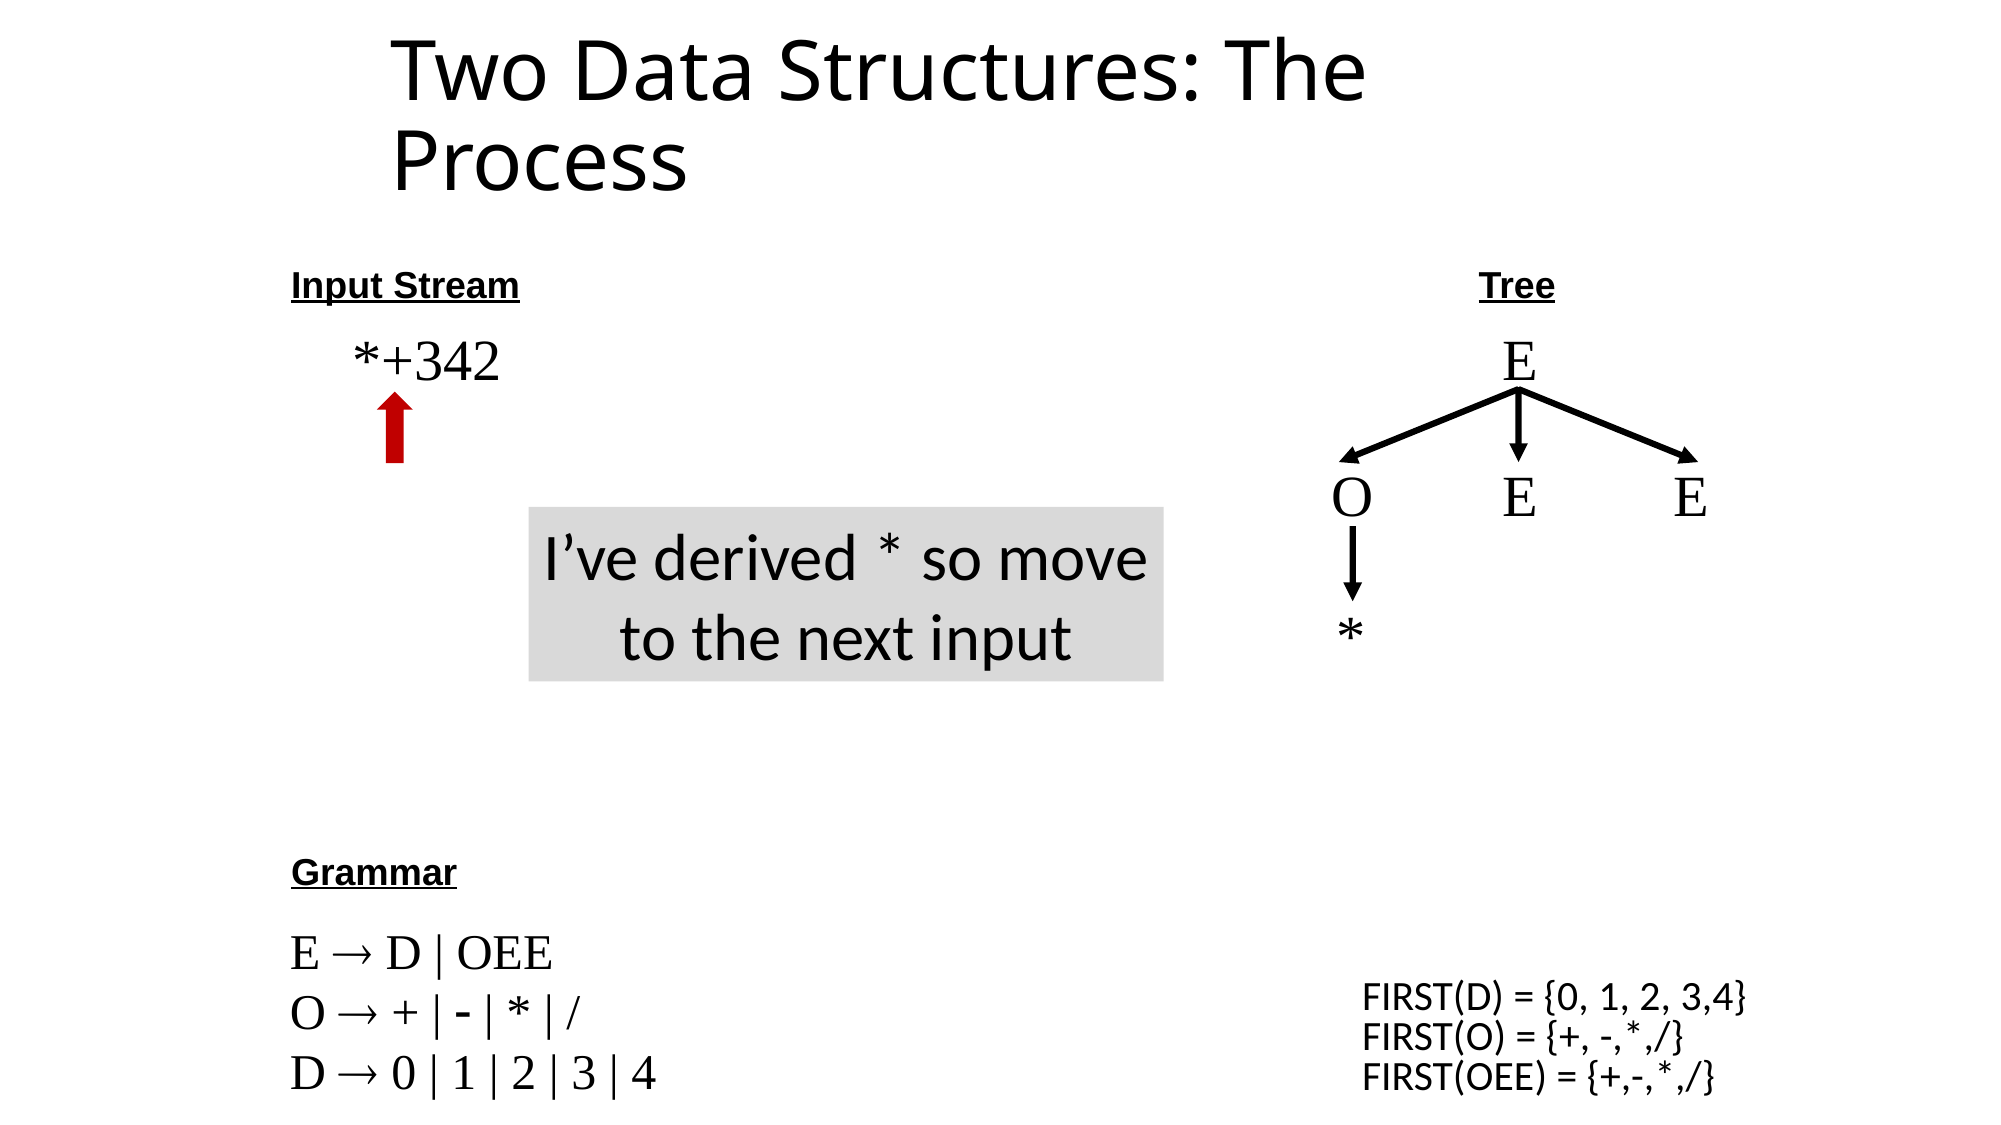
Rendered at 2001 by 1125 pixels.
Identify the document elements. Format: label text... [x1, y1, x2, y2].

text_box *+342 [337, 314, 517, 400]
text_box [376, 391, 413, 464]
text_box E [1487, 451, 1553, 536]
text_box * [1321, 590, 1381, 676]
text_box E [1658, 451, 1724, 536]
title Two Data Structures: The Process [375, 24, 1650, 213]
text_box FIRST(D) = {0, 1, 2, 3,4} FIRST(O) = {+, -,*,/} FIRST(OEE) = {+,-,*,/} [1272, 971, 1763, 1107]
text_box E [1487, 314, 1553, 399]
text_box Tree [1464, 253, 1571, 314]
text_box I’ve derived * so move to the next input [528, 506, 1164, 682]
text_box O [1316, 451, 1389, 536]
text_box Grammar [276, 840, 473, 901]
text_box Input Stream [276, 253, 536, 314]
text_box E  D | OEE O  + |  | * | / D  0 | 1 | 2 | 3 | 4 [274, 911, 713, 1107]
